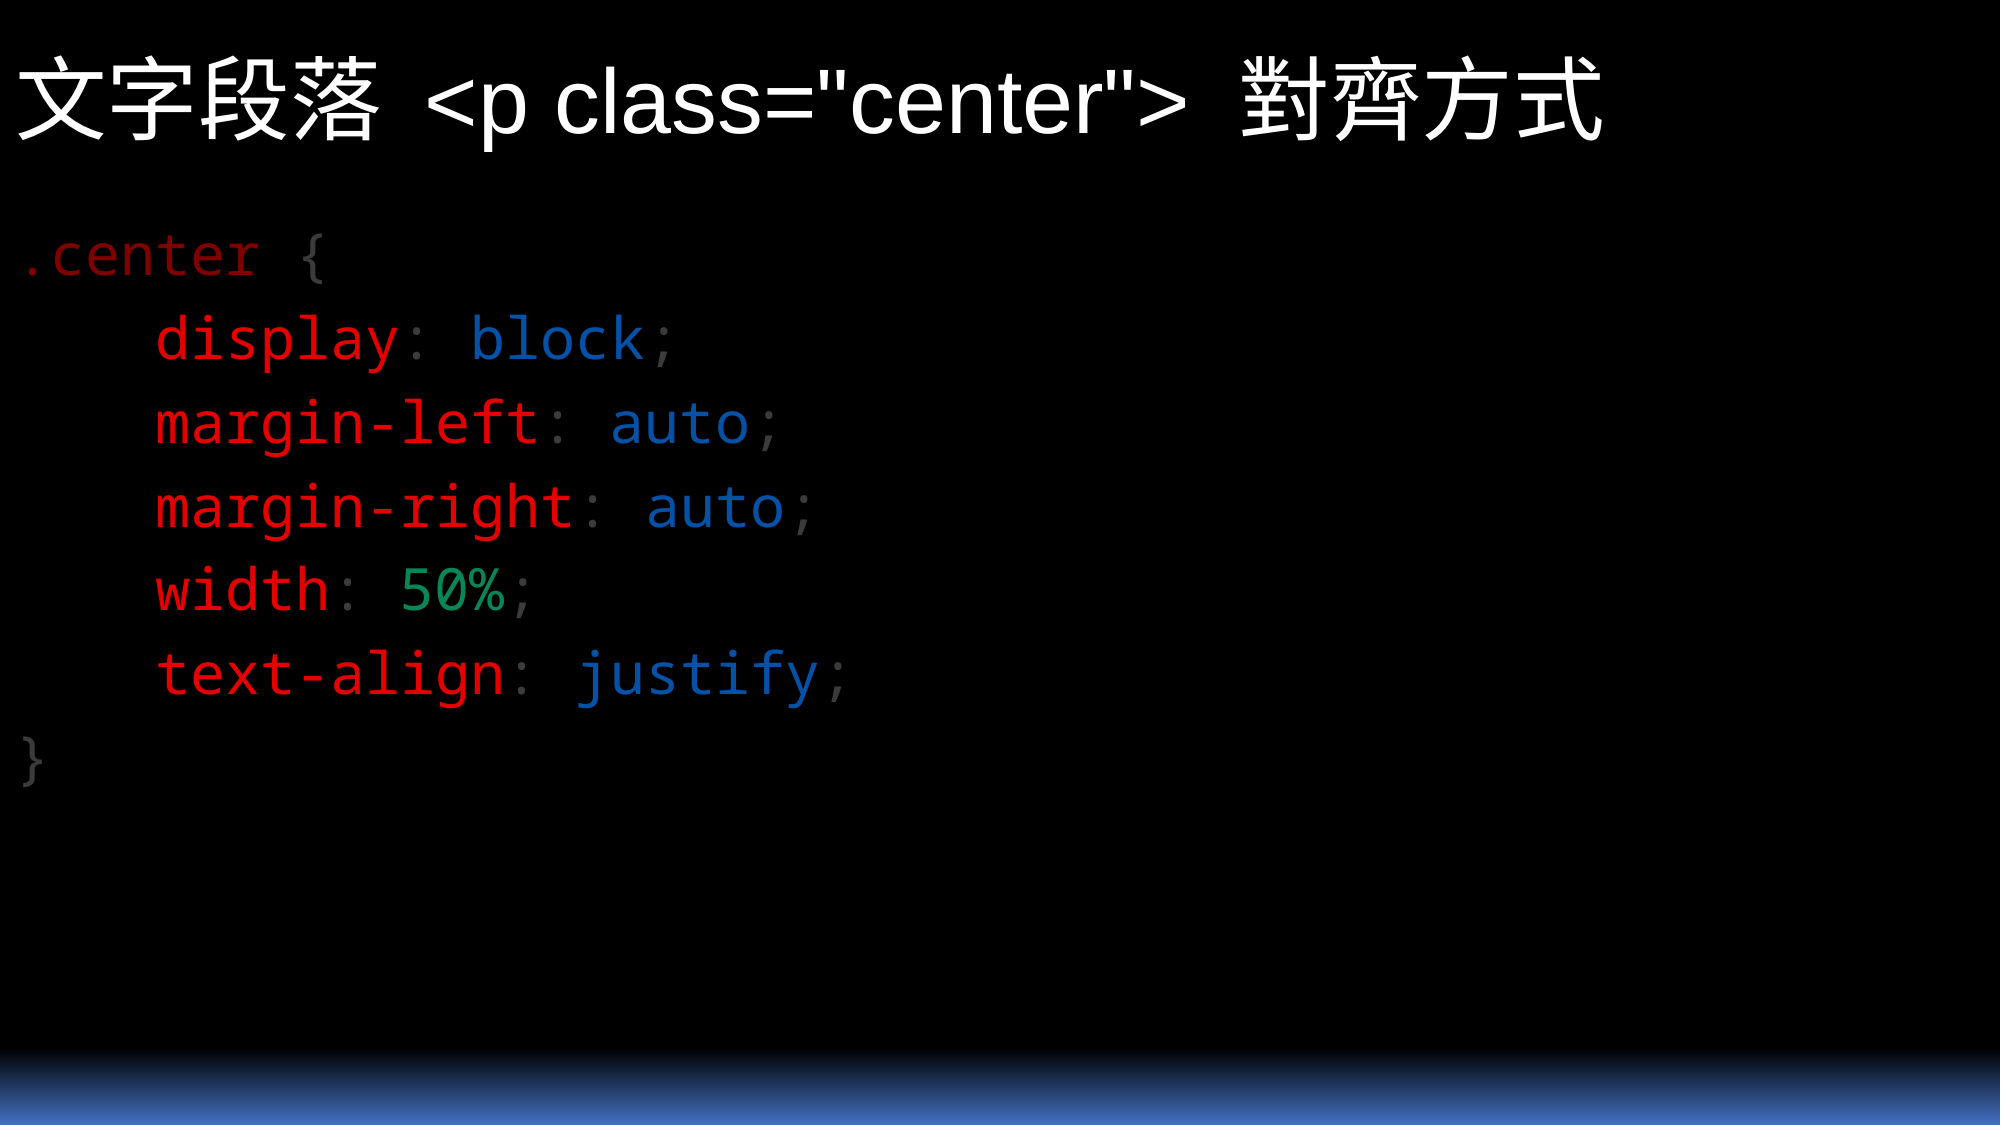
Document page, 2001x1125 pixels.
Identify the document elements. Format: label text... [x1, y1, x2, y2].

title 文字段落 <p class="center"> 對齊方式 [0, 0, 2000, 208]
list .center { display: block; margin-left: auto; margin-right: auto; width: 50%; text-align: justify; } [0, 217, 2000, 1125]
